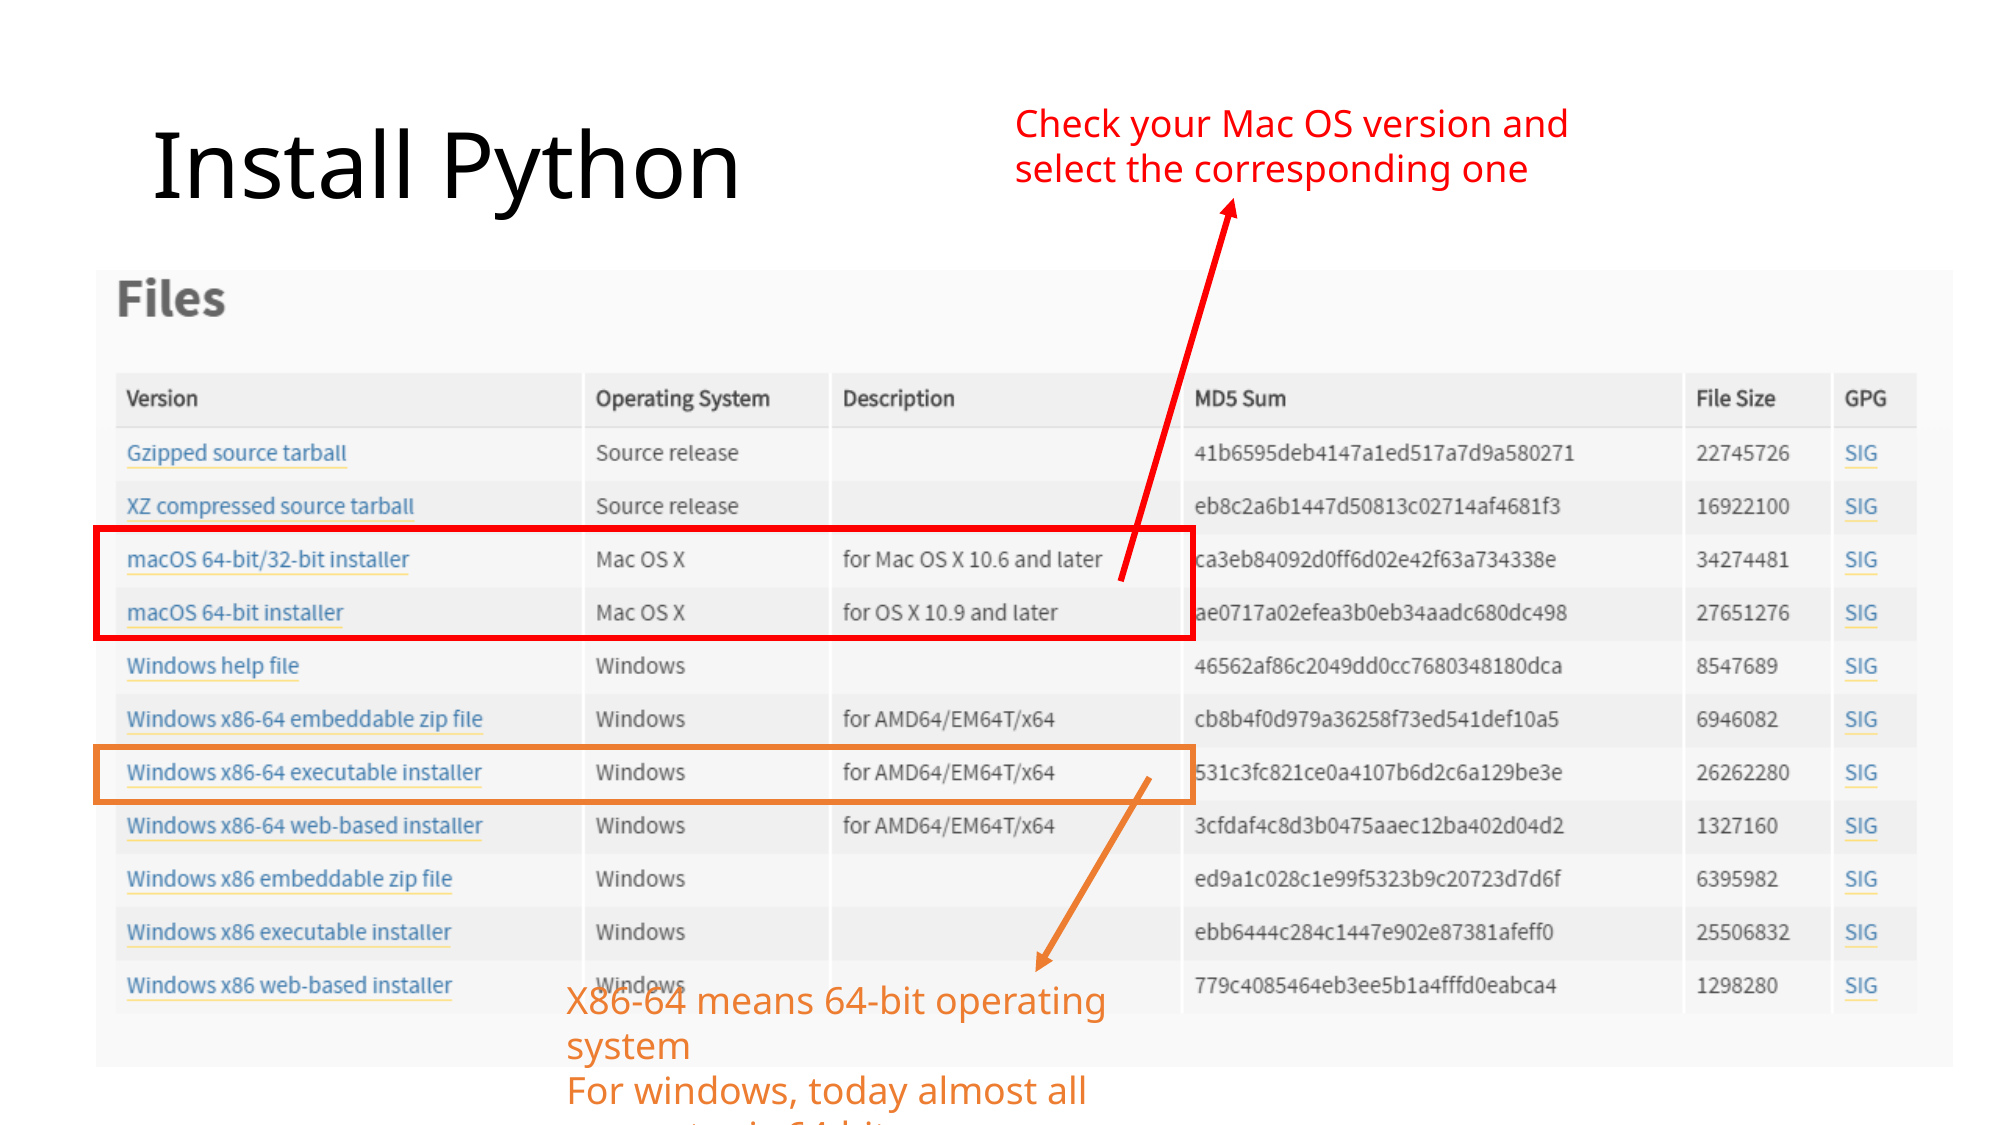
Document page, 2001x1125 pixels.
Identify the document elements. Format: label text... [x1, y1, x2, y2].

picture [96, 270, 1953, 1067]
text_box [1035, 777, 1150, 973]
text_box Check your Mac OS version and select the corresponding one [999, 92, 1598, 198]
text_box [1120, 197, 1234, 582]
text_box X86-64 means 64-bit operating system For windows, today almost all computer is 64-bit [551, 1067, 1234, 1125]
title Install Python [137, 59, 1863, 270]
